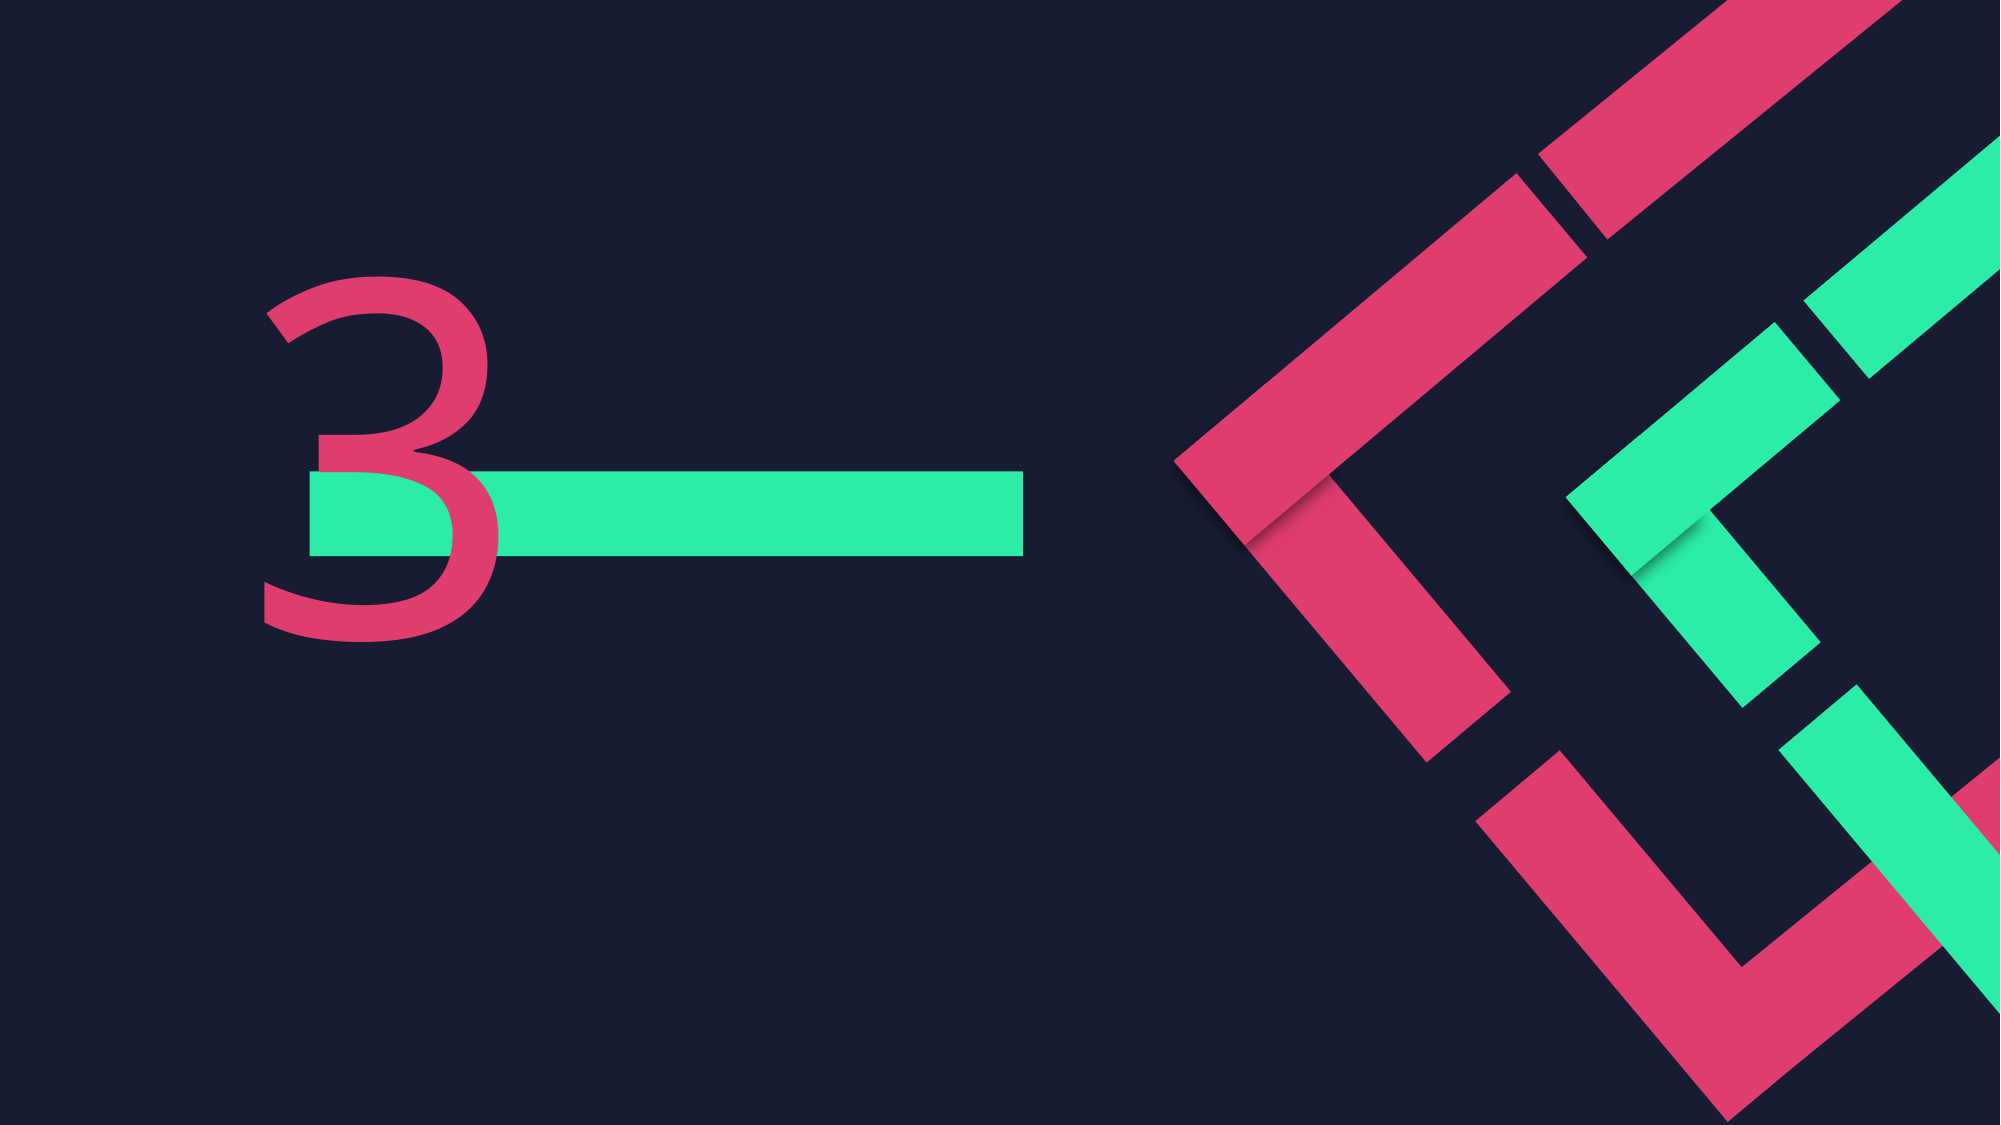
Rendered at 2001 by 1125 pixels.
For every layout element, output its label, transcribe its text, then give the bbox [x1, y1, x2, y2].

text_box 3 [227, 131, 542, 744]
text_box 화면 설계 [495, 465, 778, 561]
text_box [1536, 0, 1904, 241]
text_box [1742, 861, 1942, 1055]
text_box [1172, 171, 1589, 547]
text_box [1564, 320, 1842, 577]
text_box [1802, 134, 2000, 381]
text_box [1776, 682, 2000, 1016]
text_box [1473, 748, 1814, 1124]
text_box [778, 470, 1024, 557]
text_box [1952, 756, 2000, 852]
text_box [1254, 487, 1513, 764]
text_box [1642, 511, 1823, 710]
